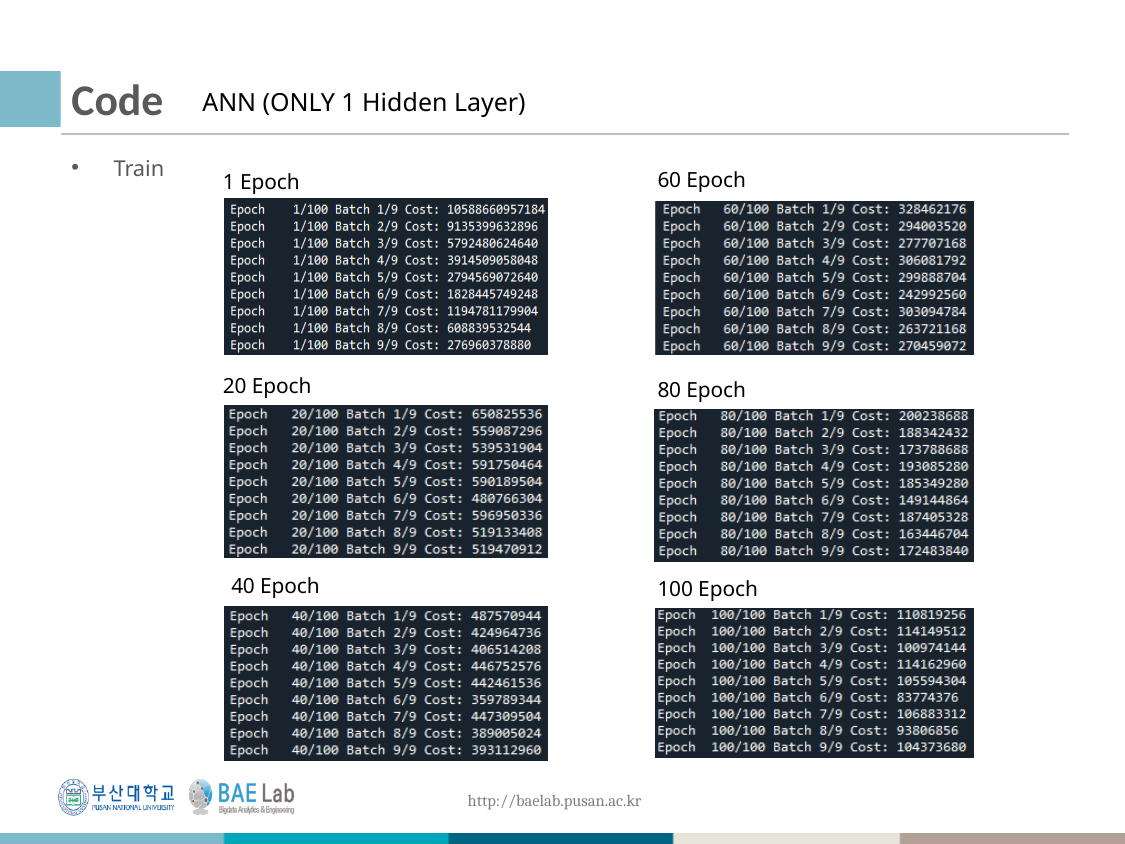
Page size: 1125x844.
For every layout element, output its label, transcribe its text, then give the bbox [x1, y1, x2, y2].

text_box 1 Epoch [208, 161, 462, 202]
picture [55, 775, 175, 819]
picture [655, 608, 974, 759]
title Code [56, 71, 1069, 125]
text_box ANN (ONLY 1 Hidden Layer) [187, 79, 563, 124]
text_box 60 Epoch [642, 159, 893, 200]
picture [223, 606, 548, 761]
text_box 80 Epoch [642, 368, 893, 409]
text_box 40 Epoch [216, 567, 467, 606]
picture [223, 405, 548, 558]
picture [223, 198, 548, 355]
list Train [56, 146, 1069, 754]
picture [673, 833, 1125, 844]
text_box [207, 365, 548, 558]
picture [654, 201, 974, 355]
text_box 100 Epoch [642, 568, 893, 608]
picture [654, 408, 974, 563]
picture [186, 776, 300, 816]
picture [0, 833, 448, 844]
